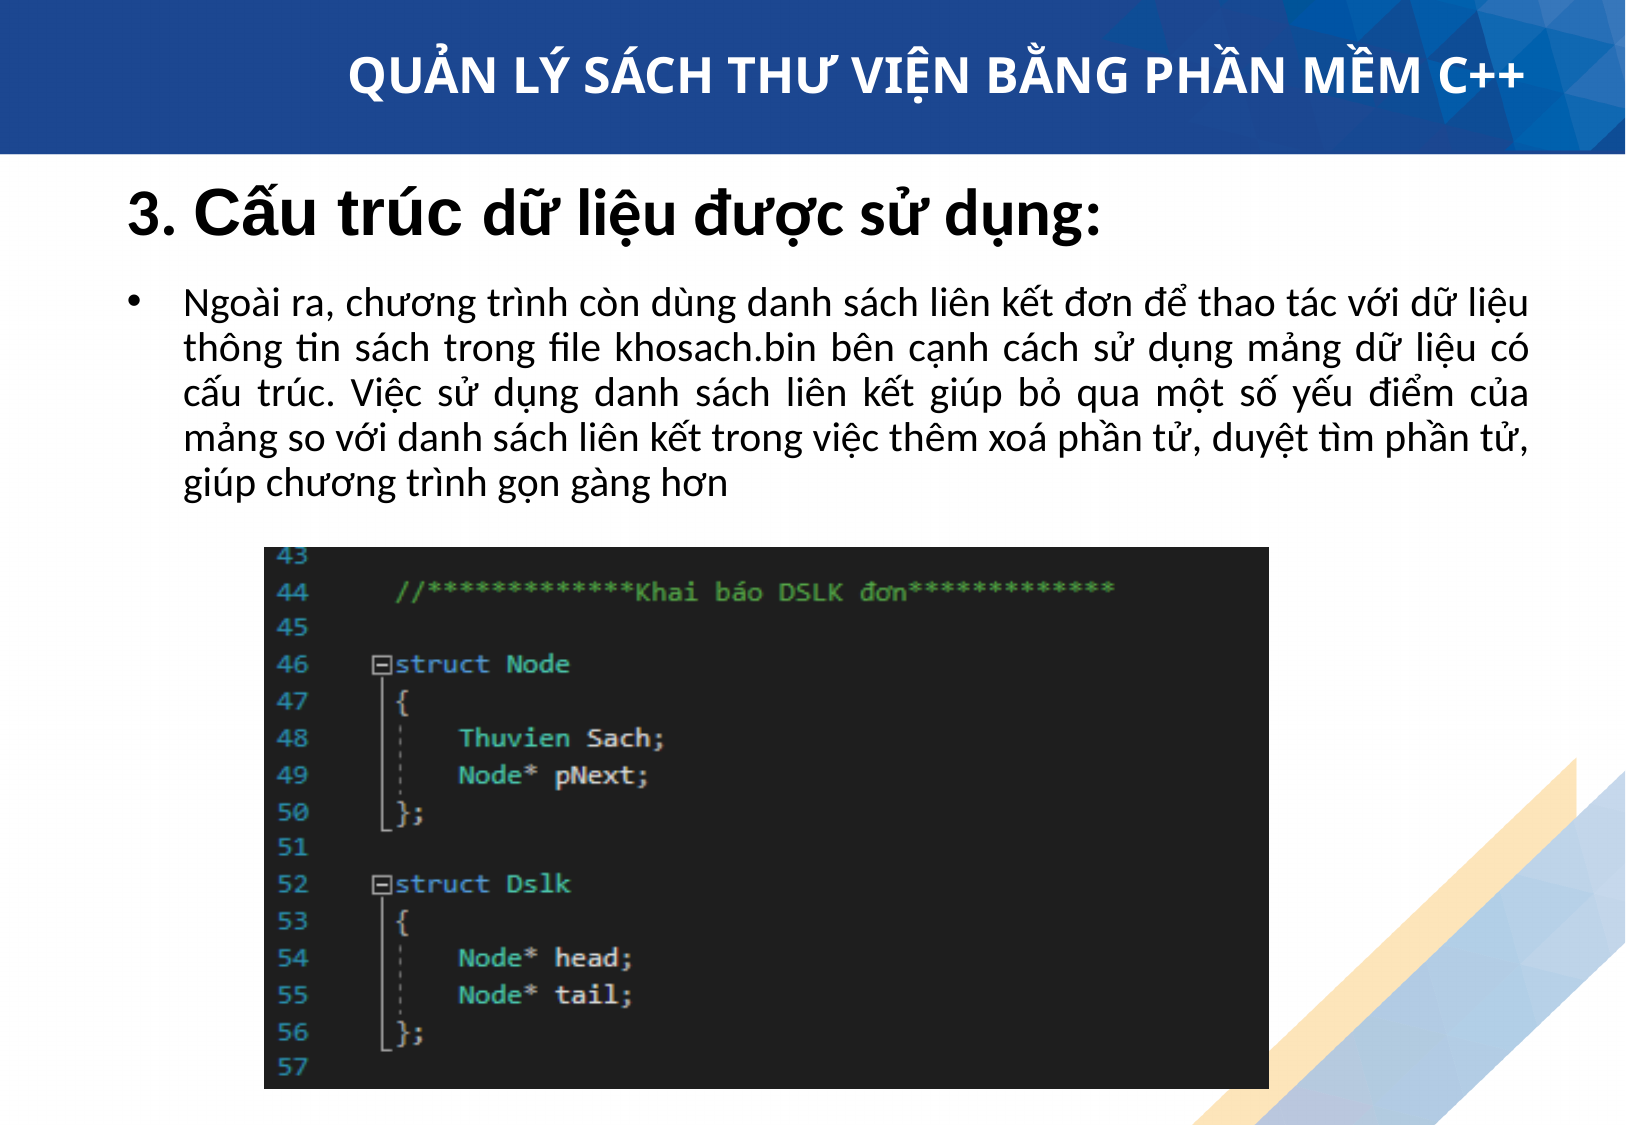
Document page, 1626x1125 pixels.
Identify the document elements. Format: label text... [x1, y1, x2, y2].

picture [0, 0, 1626, 1125]
list Ngoài ra, chương trình còn dùng danh sách liên kết đơn để thao tác với dữ liệu thông tin sách trong file khosach.bin bên cạnh cách sử dụng mảng dữ liệu có cấu trúc. Việc sử dụng danh sách liên kết giúp bỏ qua một số yếu điểm của mảng so với danh sách liên kết trong việc thêm xoá phần tử, duyệt tìm phần tử, giúp chương trình gọn gàng hơn [111, 272, 1546, 532]
title 3. Cấu trúc dữ liệu được sử dụng: [111, 161, 1610, 338]
text_box QUẢN LÝ SÁCH THƯ VIỆN BẰNG PHẦN MỀM C++ [332, 0, 1625, 187]
